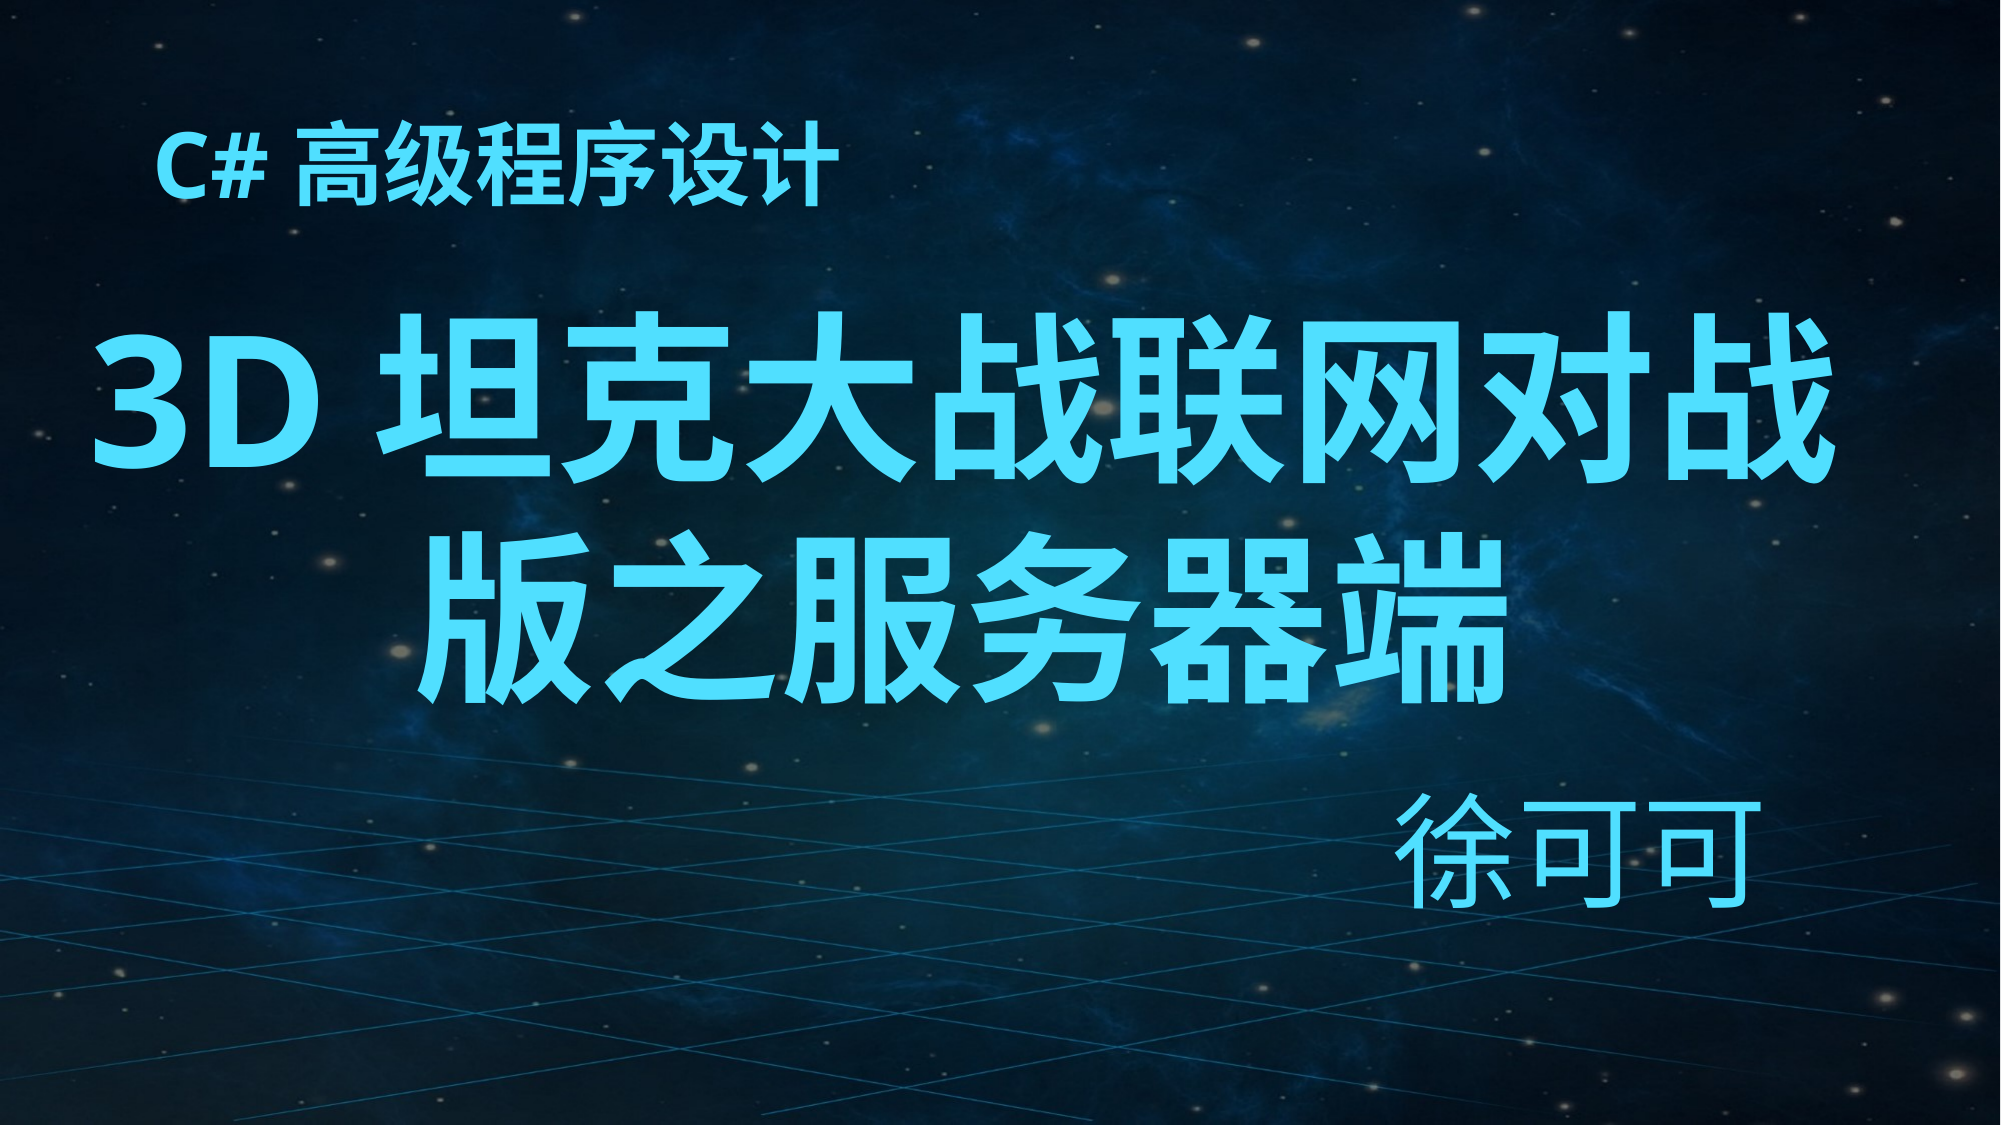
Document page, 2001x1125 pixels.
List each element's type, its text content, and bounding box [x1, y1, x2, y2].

text_box 3D坦克大战联网对战版之服务器端 [64, 277, 1863, 732]
title C#高级程序设计 [137, 59, 1863, 277]
text_box 徐可可 [1377, 765, 1783, 931]
picture [0, 0, 2001, 1125]
